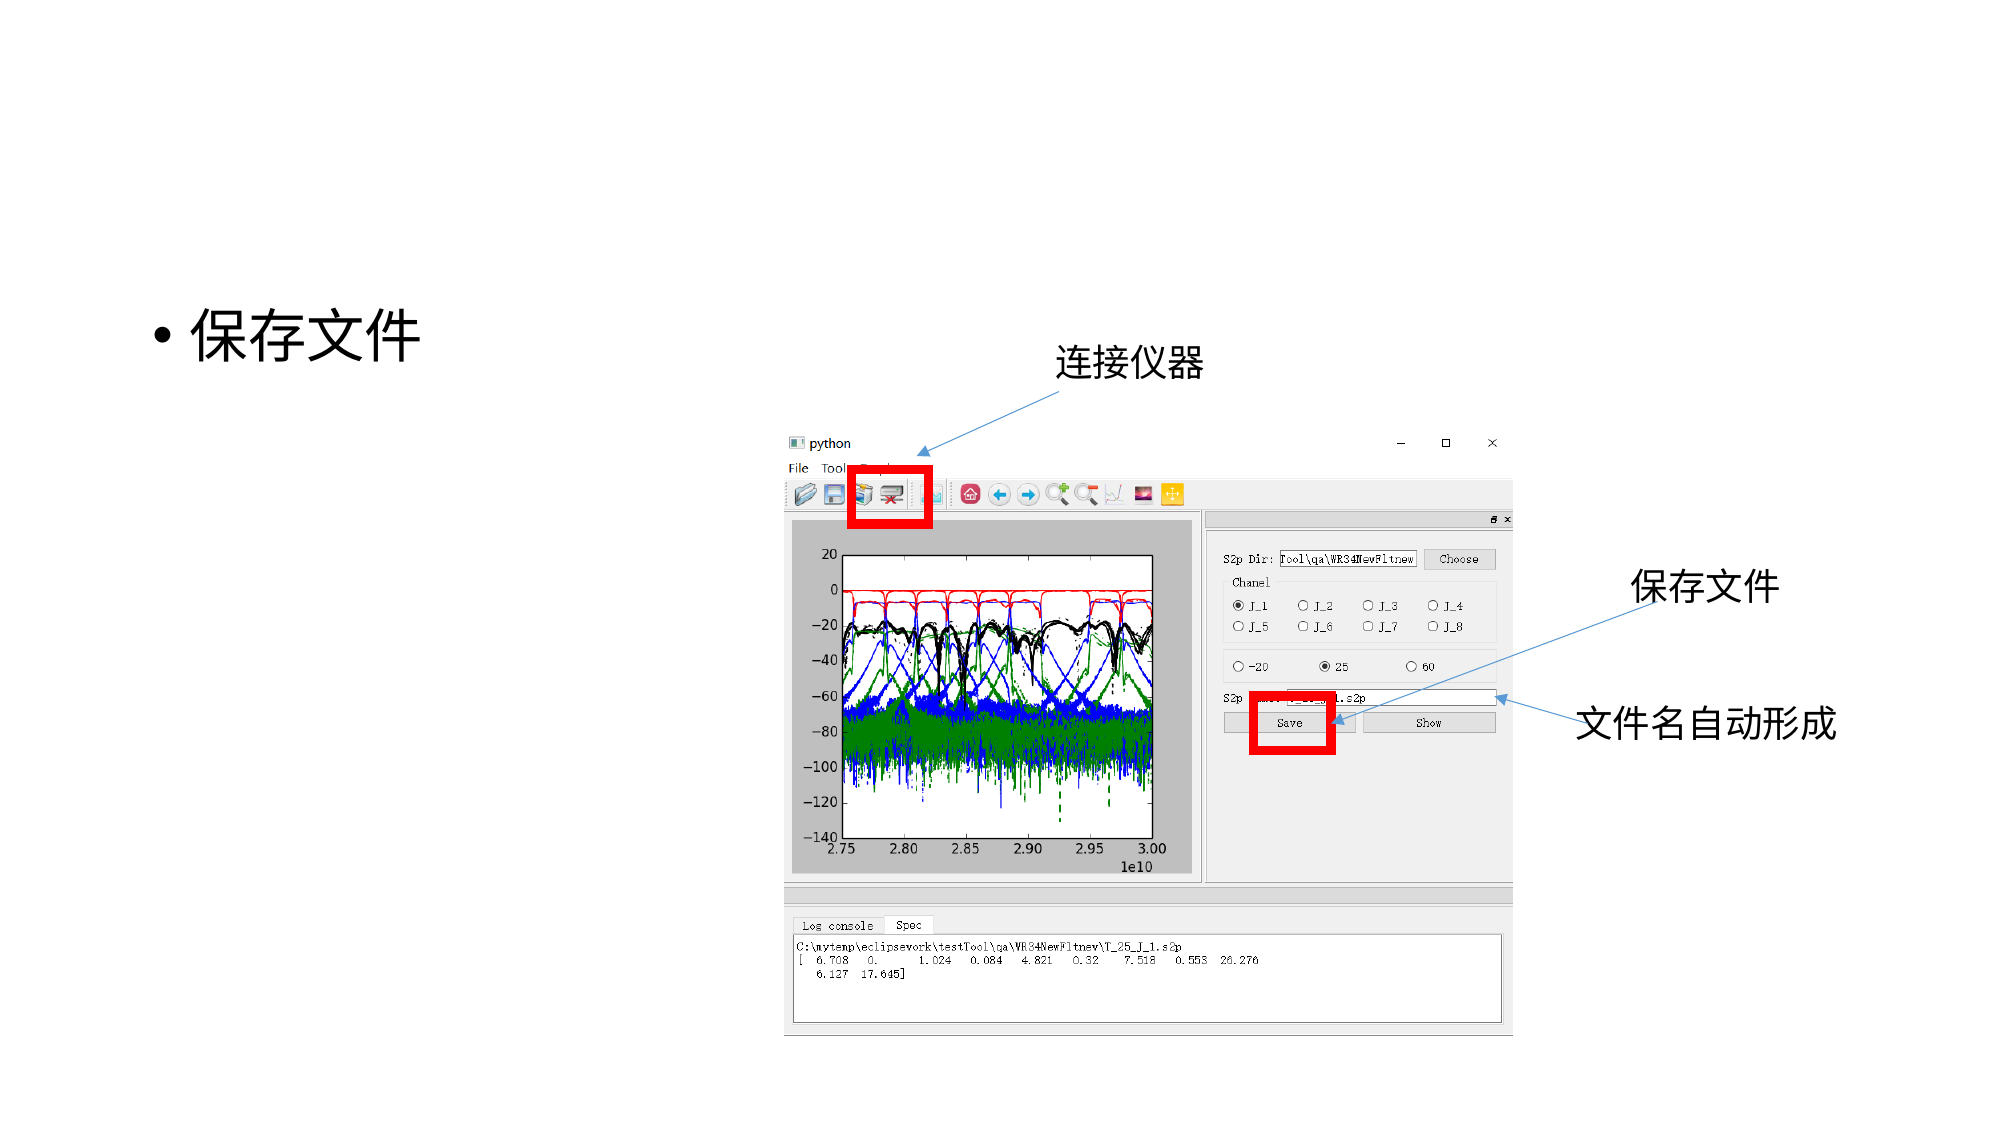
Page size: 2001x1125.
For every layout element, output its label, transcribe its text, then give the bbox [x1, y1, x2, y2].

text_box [1494, 696, 1588, 724]
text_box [916, 391, 1060, 456]
text_box 文件名自动形成 [1560, 693, 1853, 753]
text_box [1331, 601, 1658, 724]
list 保存文件 [137, 299, 1863, 1014]
picture [784, 432, 1513, 1036]
text_box 连接仪器 [1040, 332, 1221, 392]
text_box 保存文件 [1616, 556, 1796, 616]
